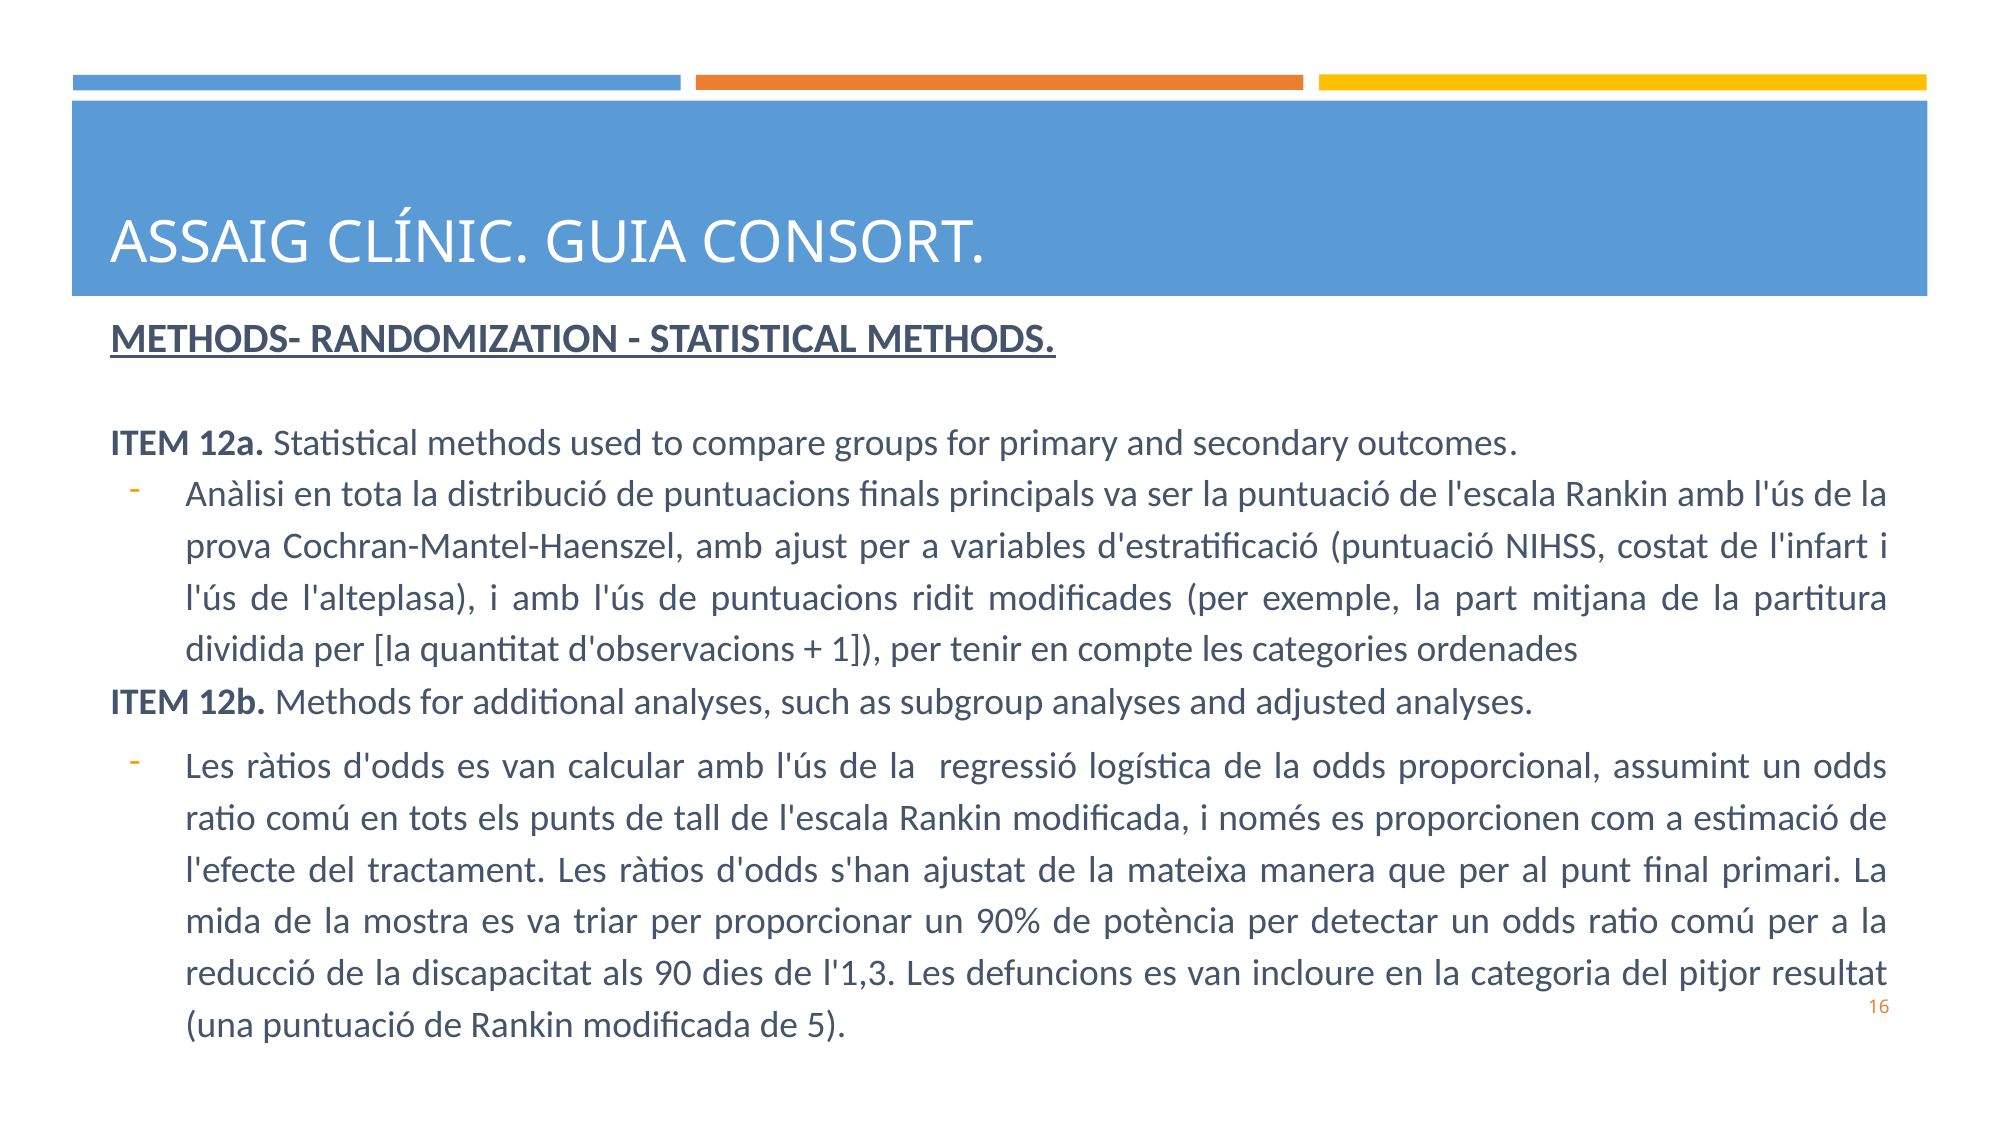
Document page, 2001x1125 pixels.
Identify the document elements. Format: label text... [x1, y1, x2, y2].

title ASSAIG CLÍNIC. GUIA CONSORT. [95, 115, 1905, 282]
title METHODS- RANDOMIZATION - STATISTICAL METHODS. ITEM 12a. Statistical methods used to compare groups for primary and secondary outcomes. Anàlisi en tota la distribució de puntuacions finals principals va ser la puntuació de l'escala Rankin amb l'ús de la prova Cochran-Mantel-Haenszel, amb ajust per a variables d'estratificació (puntuació NIHSS, costat de l'infart i l'ús de l'alteplasa), i amb l'ús de puntuacions ridit modificades (per exemple, la part mitjana de la partitura dividida per [la quantitat d'observacions + 1]), per tenir en compte les categories ordenades ITEM 12b. Methods for additional analyses, such as subgroup analyses and adjusted analyses. Les ràtios d'odds es van calcular amb l'ús de la regressió logística de la odds proporcional, assumint un odds ratio comú en tots els punts de tall de l'escala Rankin modificada, i només es proporcionen com a estimació de l'efecte del tractament. Les ràtios d'odds s'han ajustat de la mateixa manera que per al punt final primari. La mida de la mostra es va triar per proporcionar un 90% de potència per detectar un odds ratio comú per a la reducció de la discapacitat als 90 dies de l'1,3. Les defuncions es van incloure en la categoria del pitjor resultat (una puntuació de Rankin modificada de 5). [95, 341, 1905, 1053]
slide_number ‹#› [1732, 977, 1905, 1037]
